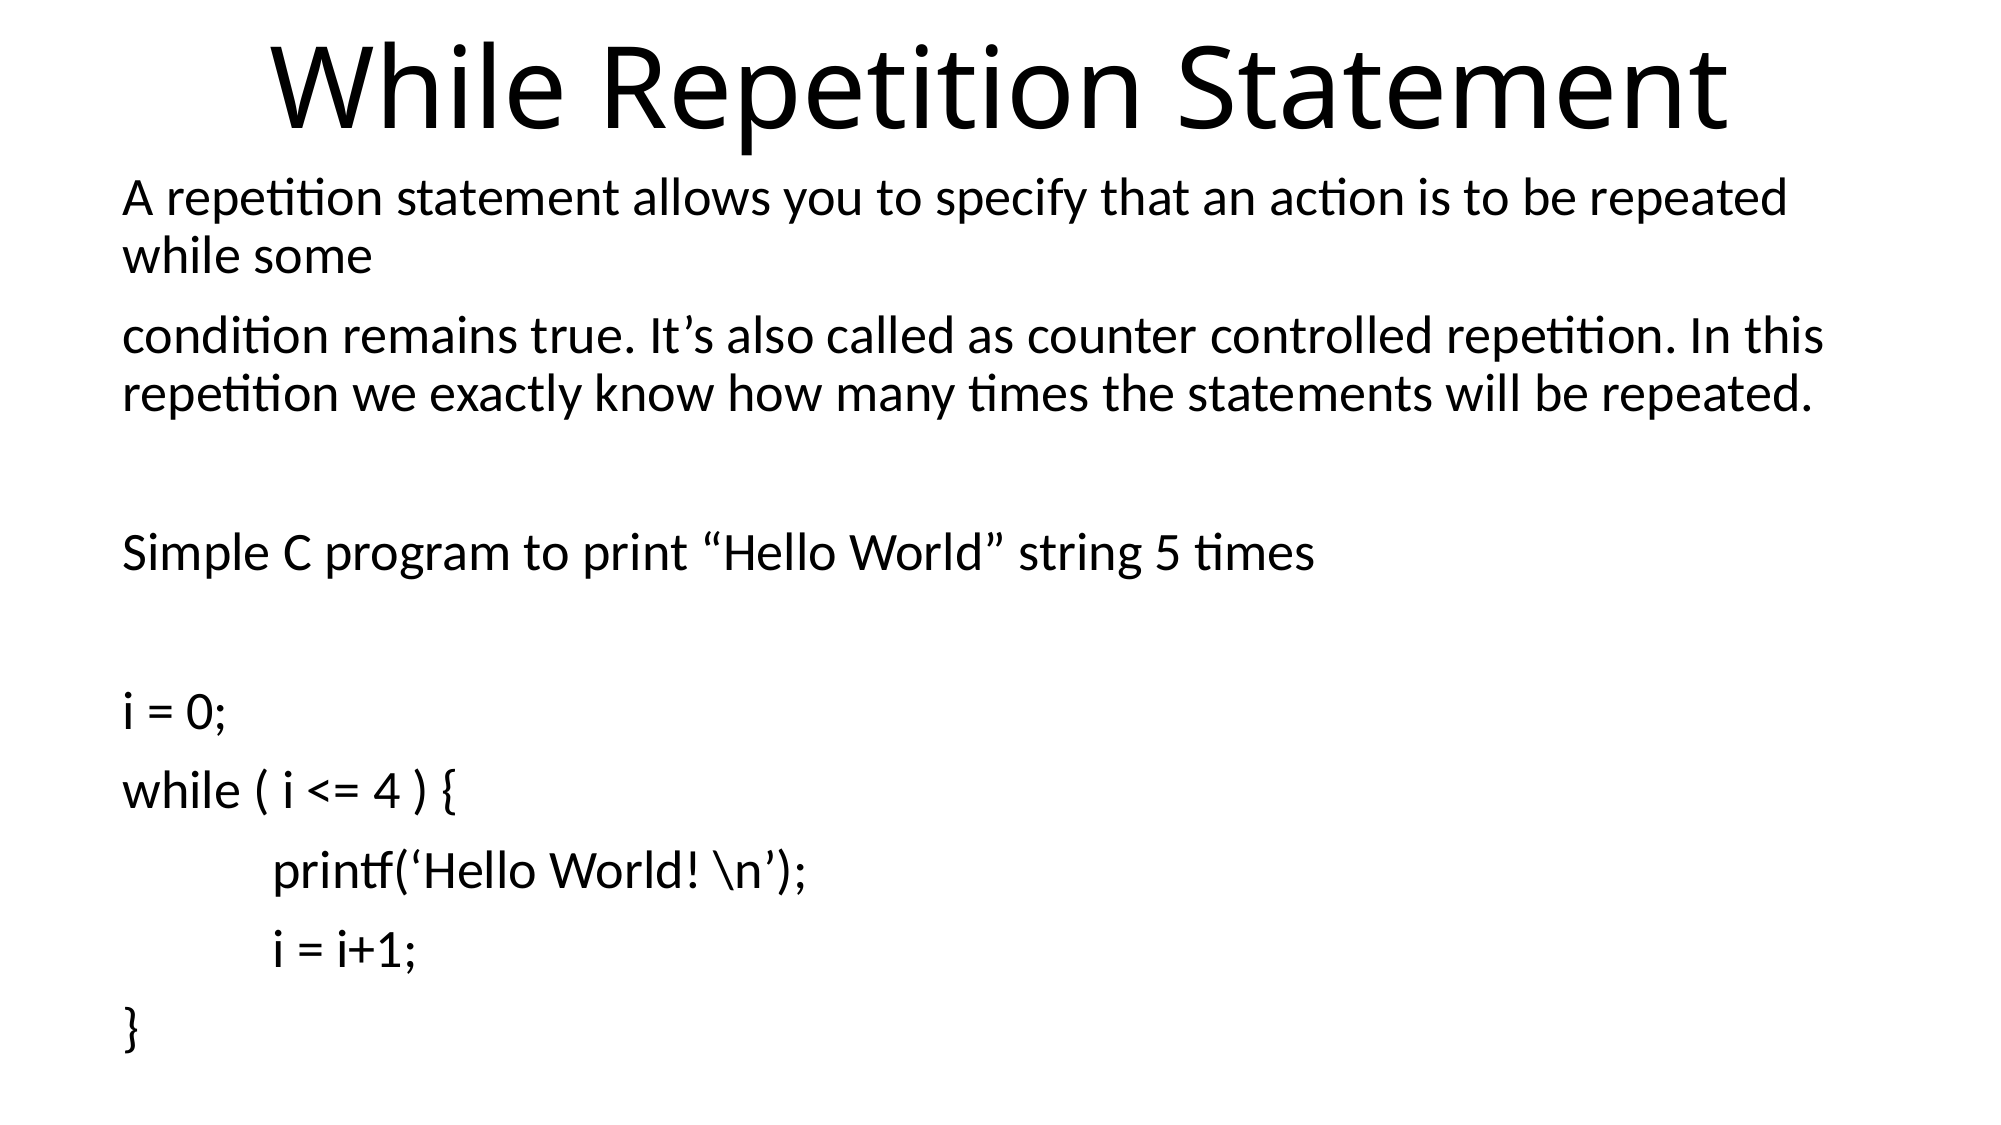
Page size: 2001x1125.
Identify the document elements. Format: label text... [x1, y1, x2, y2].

subtitle A repetition statement allows you to specify that an action is to be repeated while some condition remains true. It’s also called as counter controlled repetition. In this repetition we exactly know how many times the statements will be repeated. Simple C program to print “Hello World” string 5 times i = 0; while ( i <= 4 ) { printf(‘Hello World! \n’); i = i+1; } [107, 161, 1877, 1084]
title While Repetition Statement [249, 15, 1750, 161]
